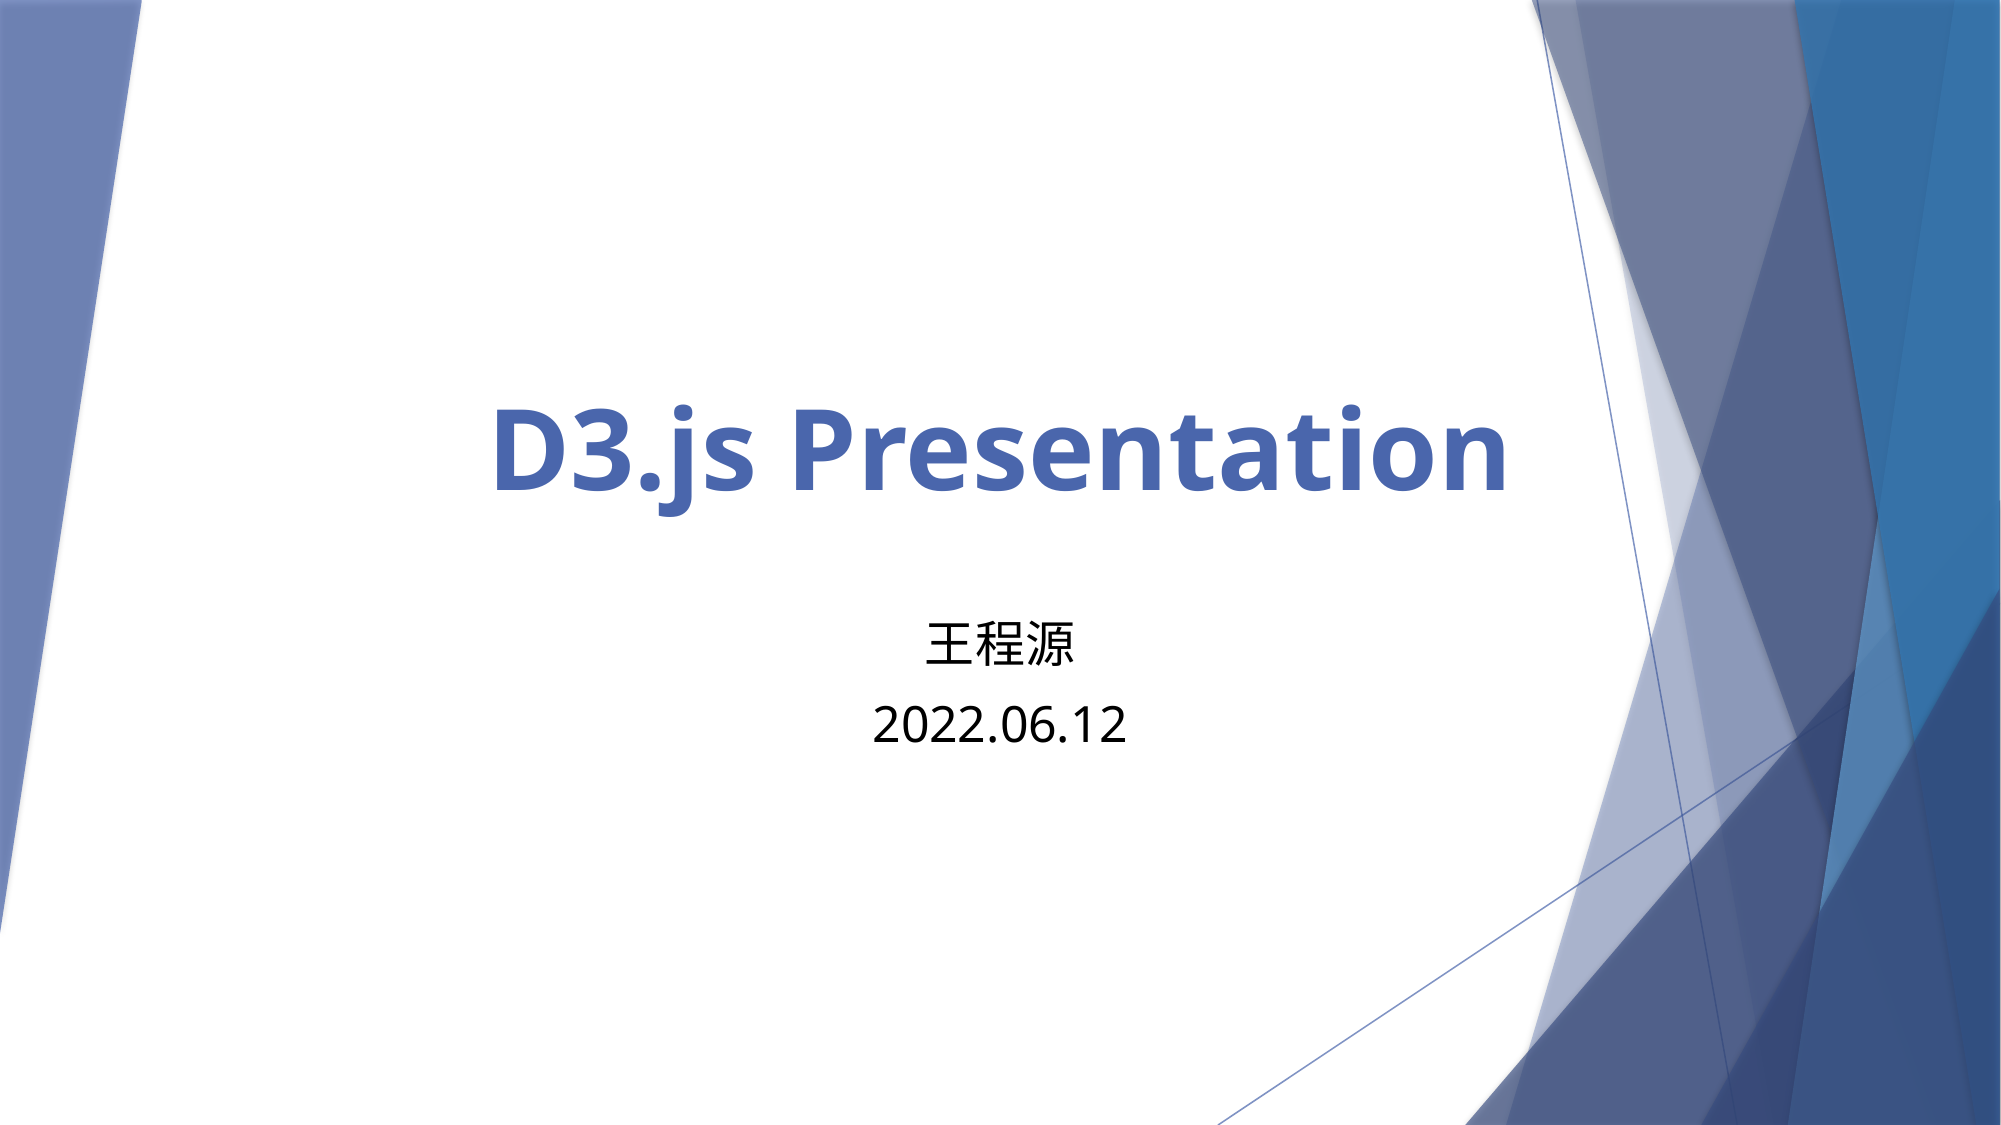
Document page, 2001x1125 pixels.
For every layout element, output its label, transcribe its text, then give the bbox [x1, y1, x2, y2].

title D3.js Presentation [362, 250, 1638, 521]
subtitle 王程源 2022.06.12 [362, 604, 1638, 785]
